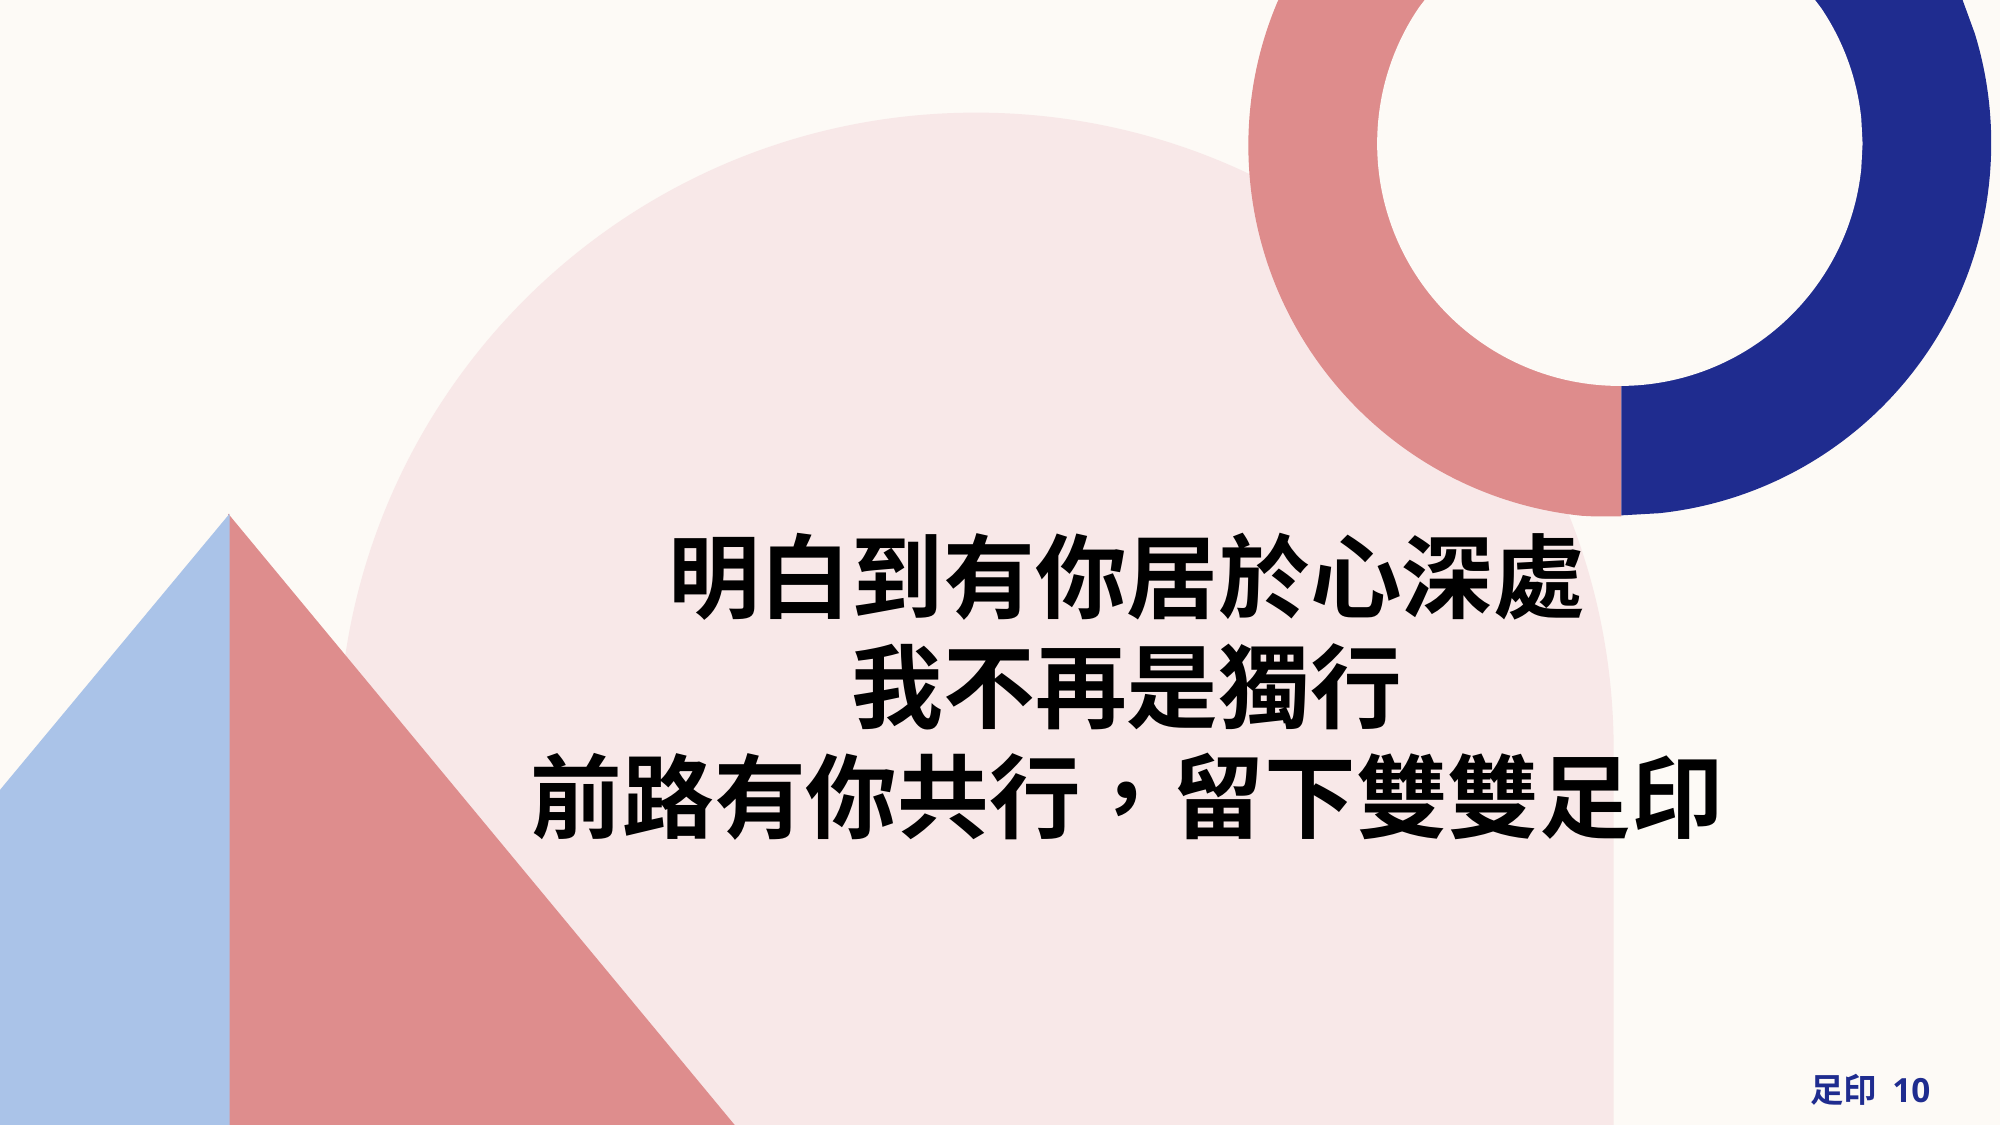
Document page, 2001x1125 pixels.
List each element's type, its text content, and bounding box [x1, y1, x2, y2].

title 足印 10 [1345, 1061, 2000, 1125]
list 明白到有你居於心深處 我不再是獨行 前路有你共行，留下雙雙足印 [276, 519, 1978, 1043]
